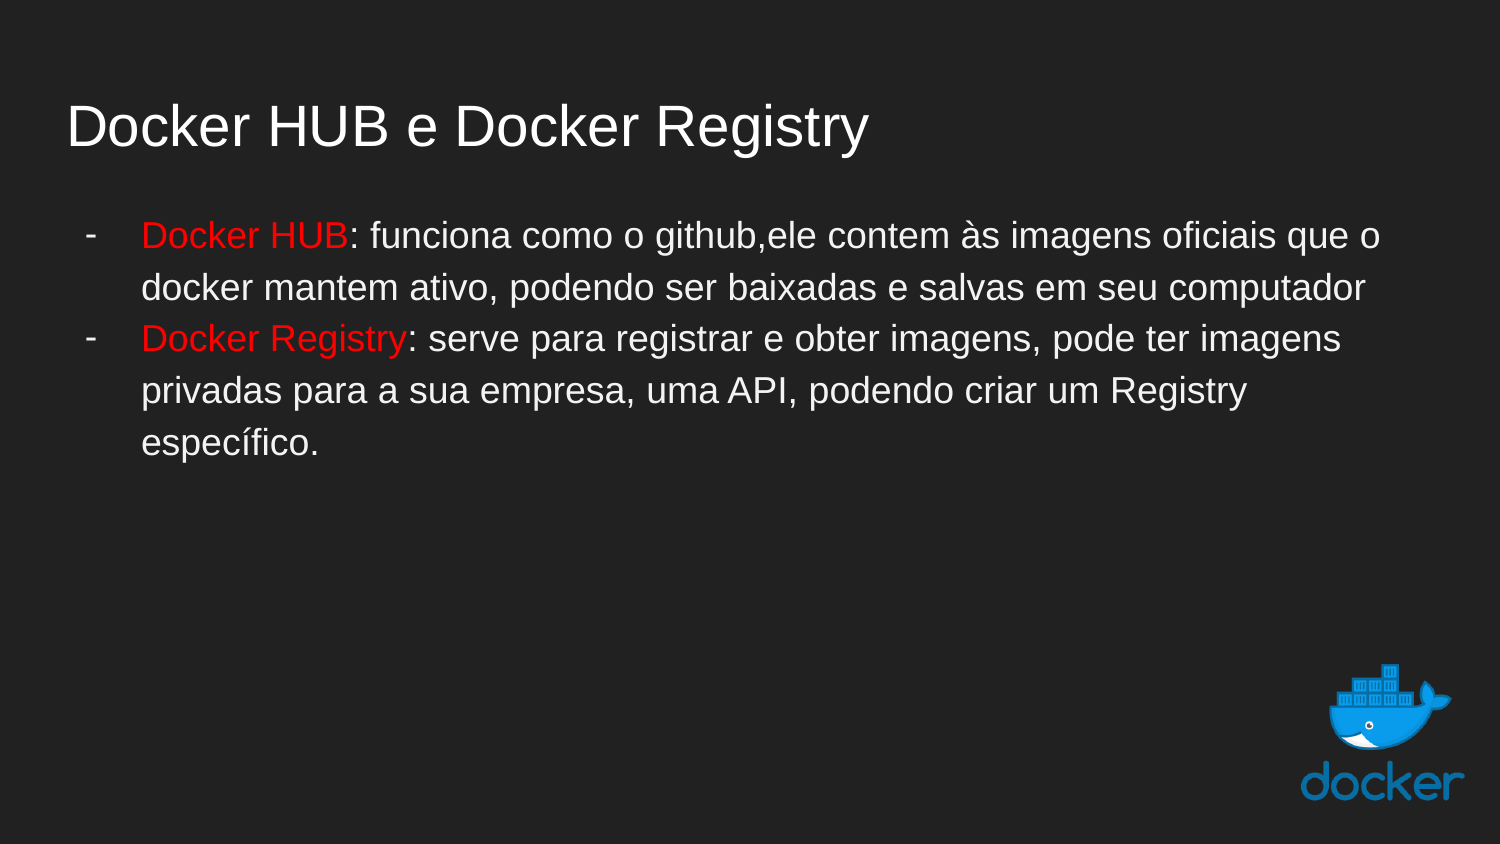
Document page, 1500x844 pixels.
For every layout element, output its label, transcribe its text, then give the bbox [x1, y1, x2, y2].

title Docker HUB e Docker Registry [51, 72, 1449, 167]
list Docker HUB: funciona como o github,ele contem às imagens oficiais que o docker mantem ativo, podendo ser baixadas e salvas em seu computador Docker Registry: serve para registrar e obter imagens, pode ter imagens privadas para a sua empresa, uma API, podendo criar um Registry específico. [51, 189, 1449, 750]
picture [1286, 649, 1480, 815]
